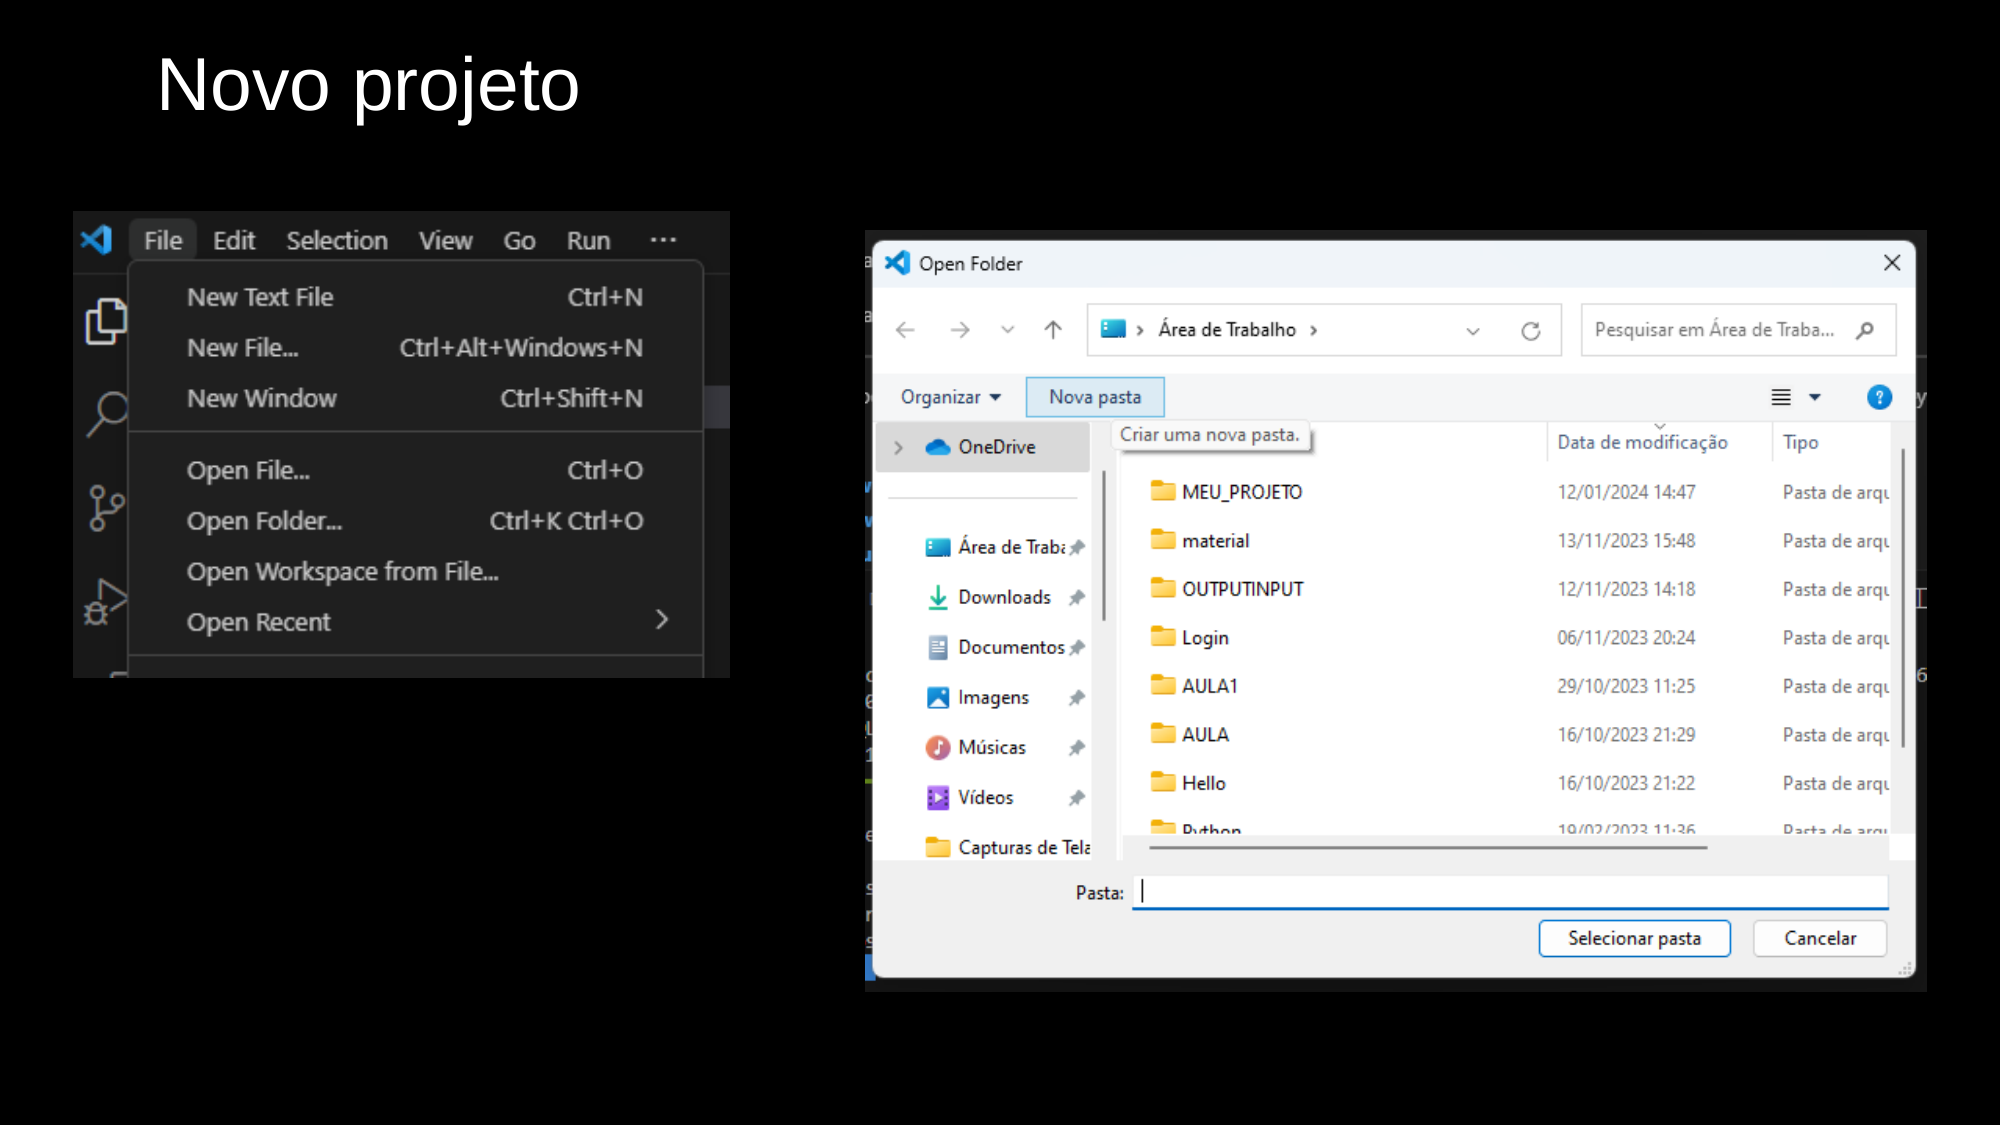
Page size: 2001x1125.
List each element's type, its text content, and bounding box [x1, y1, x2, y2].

text_box Novo projeto [141, 27, 1533, 133]
picture [864, 229, 1927, 992]
picture [73, 211, 730, 678]
